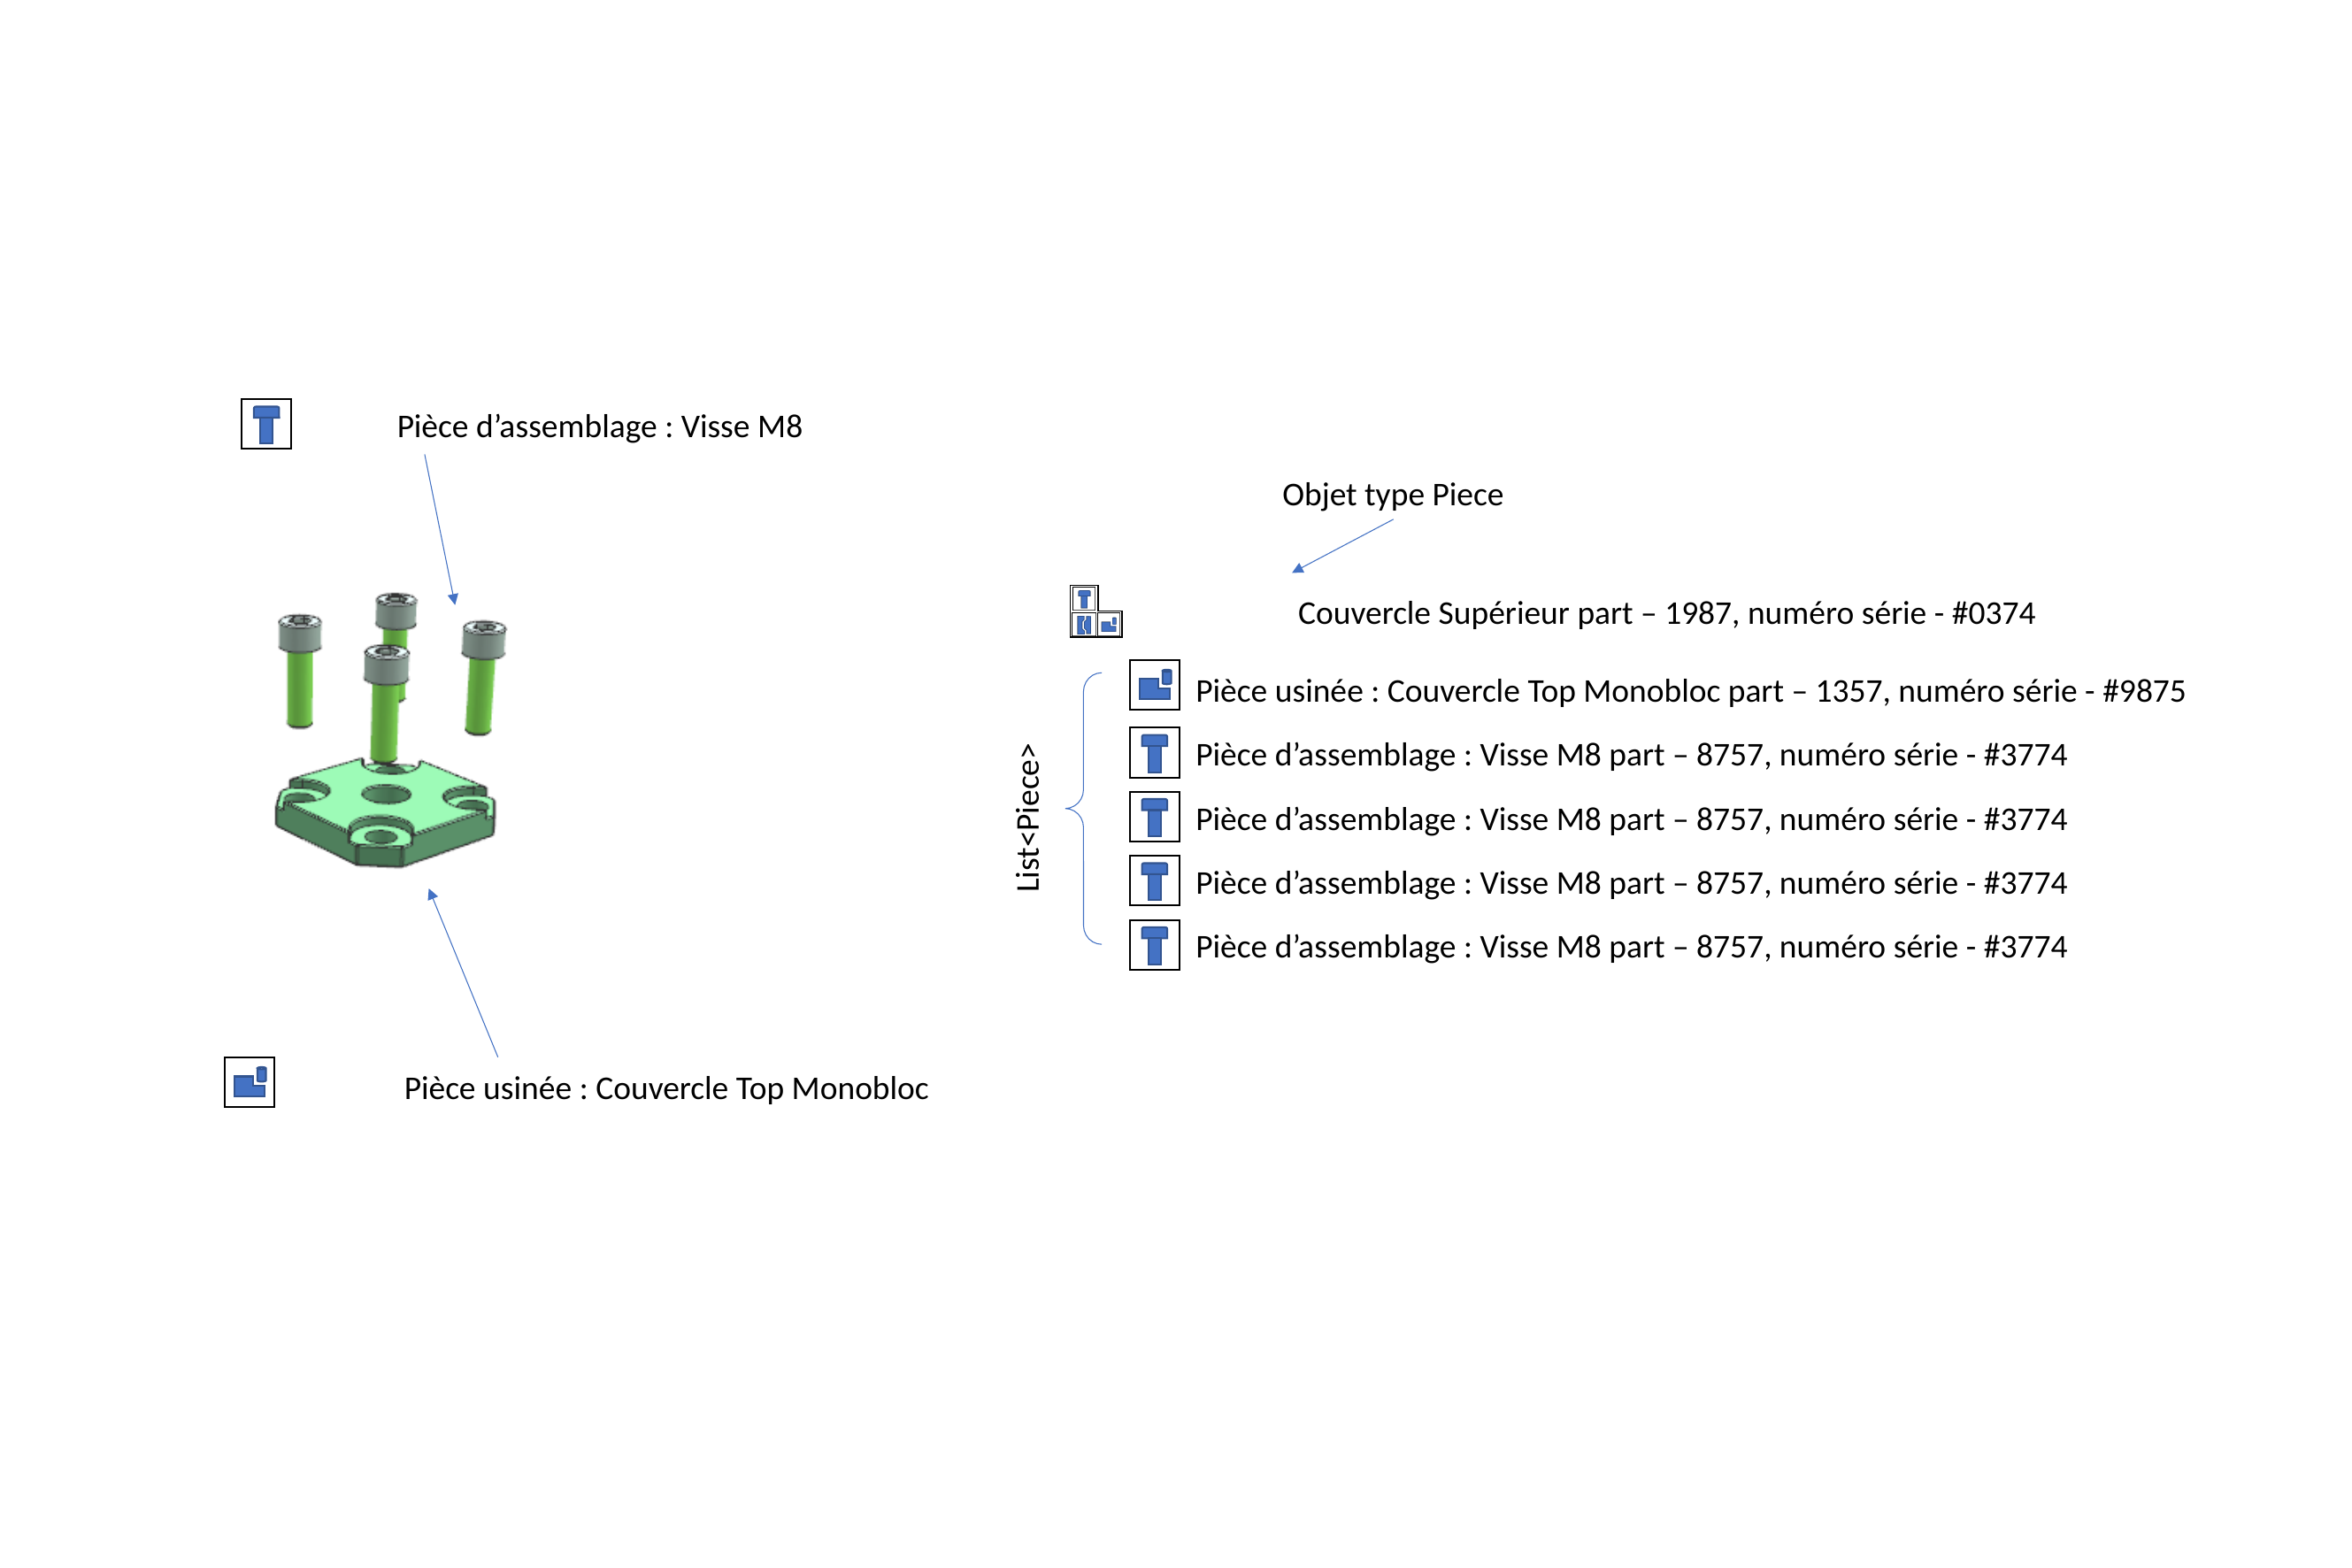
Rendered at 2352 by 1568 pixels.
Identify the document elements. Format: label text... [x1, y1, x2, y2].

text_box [224, 1057, 1057, 1130]
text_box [998, 584, 2333, 972]
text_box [1292, 536, 1394, 573]
text_box Objet type Piece [1269, 466, 1518, 519]
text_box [424, 454, 456, 605]
picture [234, 580, 565, 902]
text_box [428, 888, 498, 1057]
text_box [242, 397, 914, 469]
